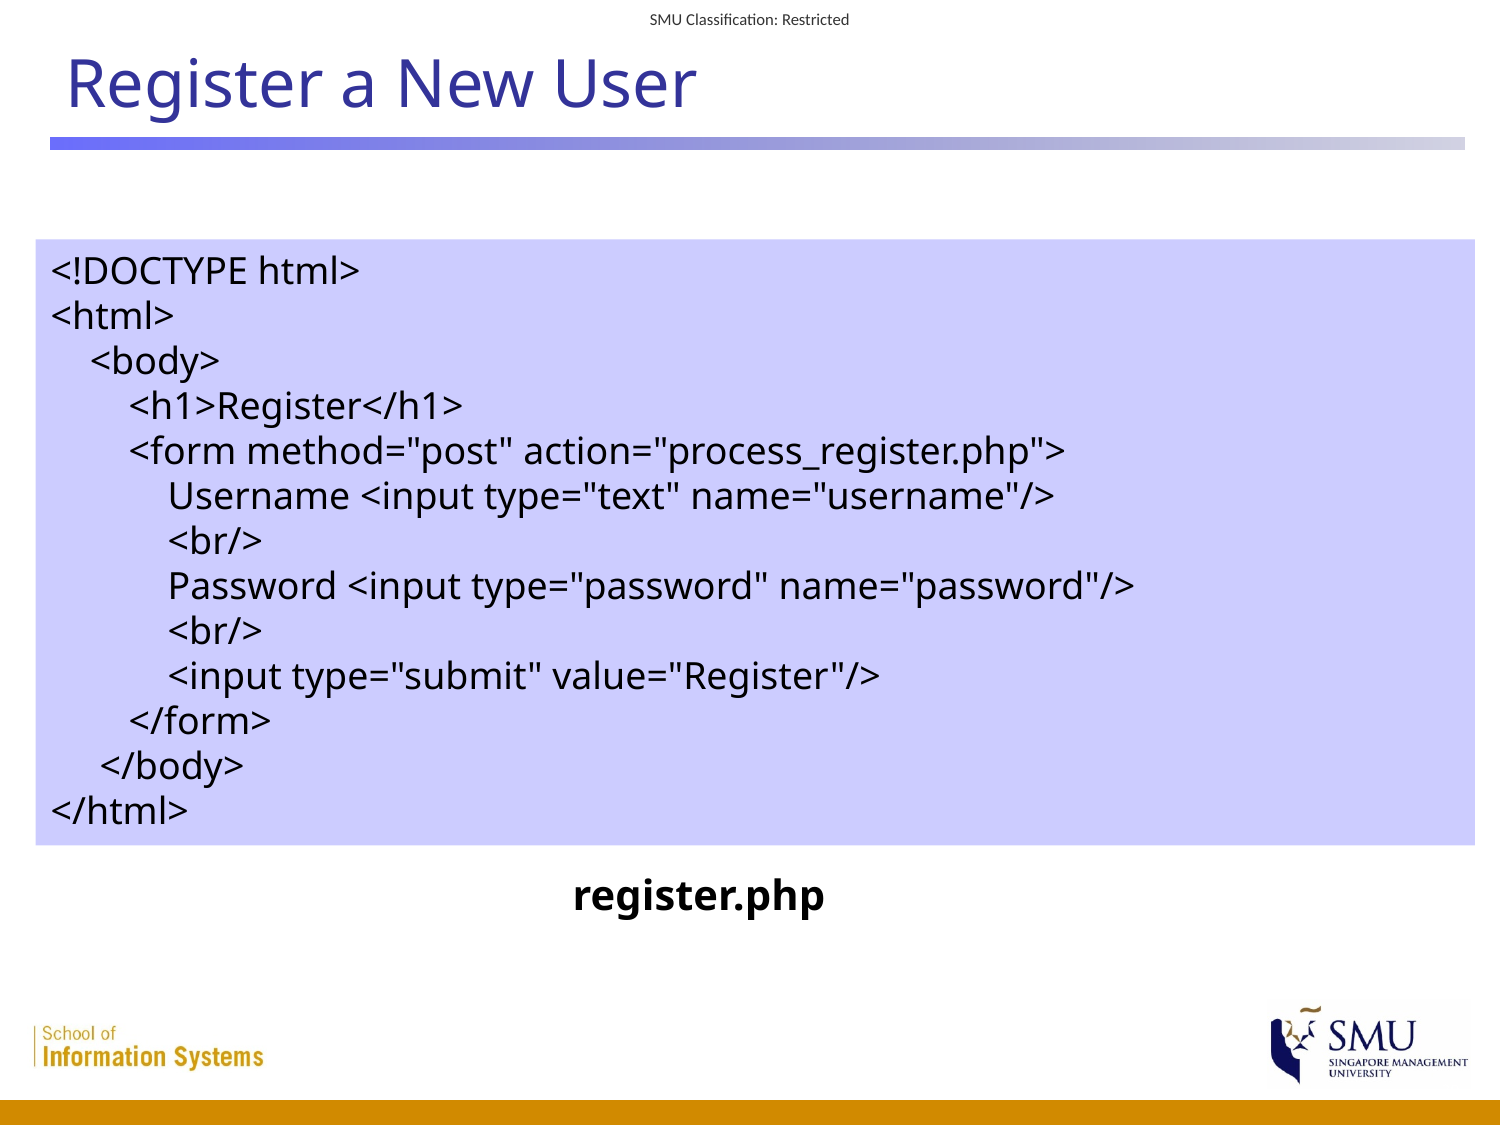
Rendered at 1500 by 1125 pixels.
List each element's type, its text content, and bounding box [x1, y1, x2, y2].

title Register a New User [50, 24, 1463, 138]
text_box register.php [557, 861, 953, 927]
picture [1267, 999, 1471, 1072]
slide_number 39 [1262, 1072, 1475, 1123]
text_box <!DOCTYPE html> <html> <body> <h1>Register</h1> <form method="post" action="process_register.php"> Username <input type="text" name="username"/> <br/> Password <input type="password" name="password"/> <br/> <input type="submit" value="Register"/> </form> </body> </html> [35, 239, 1475, 846]
picture [27, 1012, 267, 1073]
